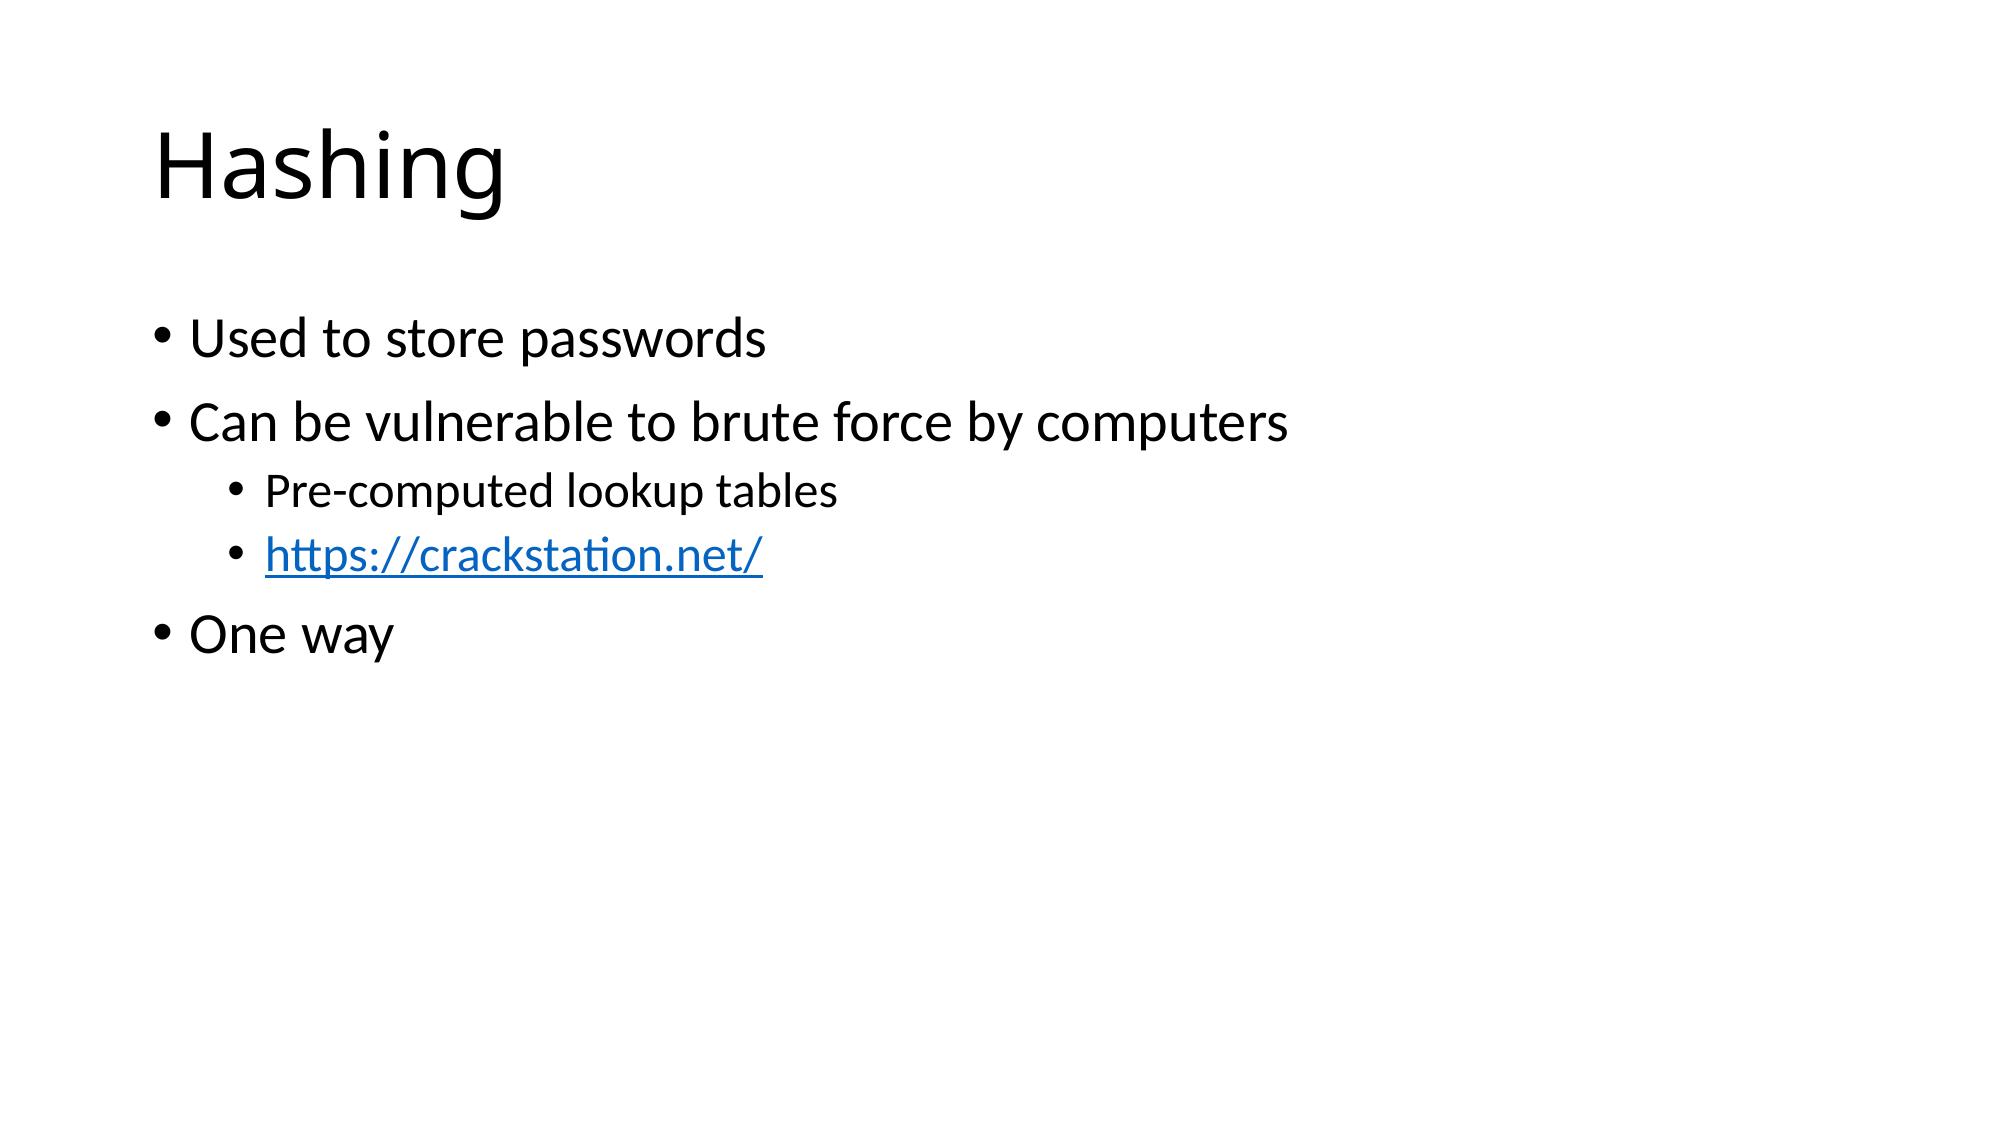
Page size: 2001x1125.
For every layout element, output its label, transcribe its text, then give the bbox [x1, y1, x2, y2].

title Hashing [137, 59, 1863, 278]
list Used to store passwords Can be vulnerable to brute force by computers Pre-computed lookup tables https://crackstation.net/ One way [137, 299, 1863, 1014]
